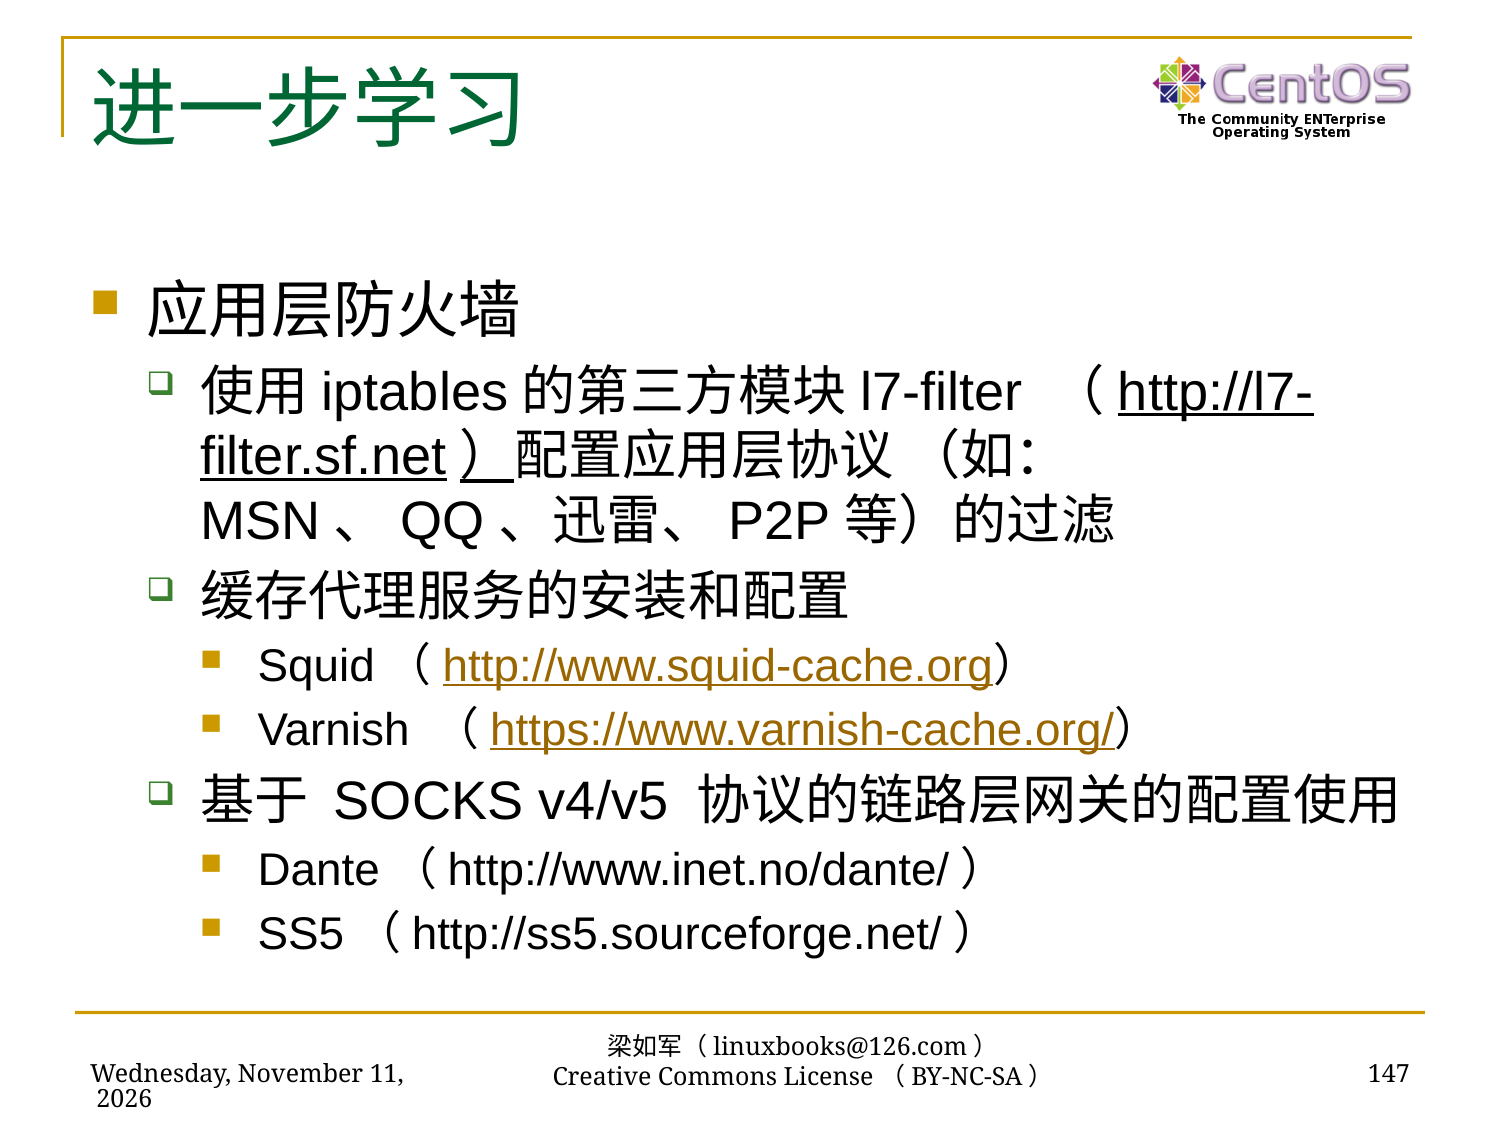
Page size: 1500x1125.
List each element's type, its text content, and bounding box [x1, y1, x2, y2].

footer 梁如军（linuxbooks@126.com） Creative Commons License（BY-NC-SA） [359, 1022, 1247, 1099]
list 应用层防火墙 使用iptables的第三方模块l7-filter （http://l7-filter.sf.net）配置应用层协议 （如：MSN、QQ、迅雷、P2P等）的过滤 缓存代理服务的安装和配置 Squid（http://www.squid-cache.org） Varnish （https://www.varnish-cache.org/） 基于 SOCKS v4/v5 协议的链路层网关的配置使用 Dante（http://www.inet.no/dante/） SS5（http://ss5.sourceforge.net/） [74, 262, 1426, 1006]
slide_number 147 [1074, 1023, 1426, 1100]
title 进一步学习 [74, 45, 1426, 233]
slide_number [74, 1023, 426, 1100]
